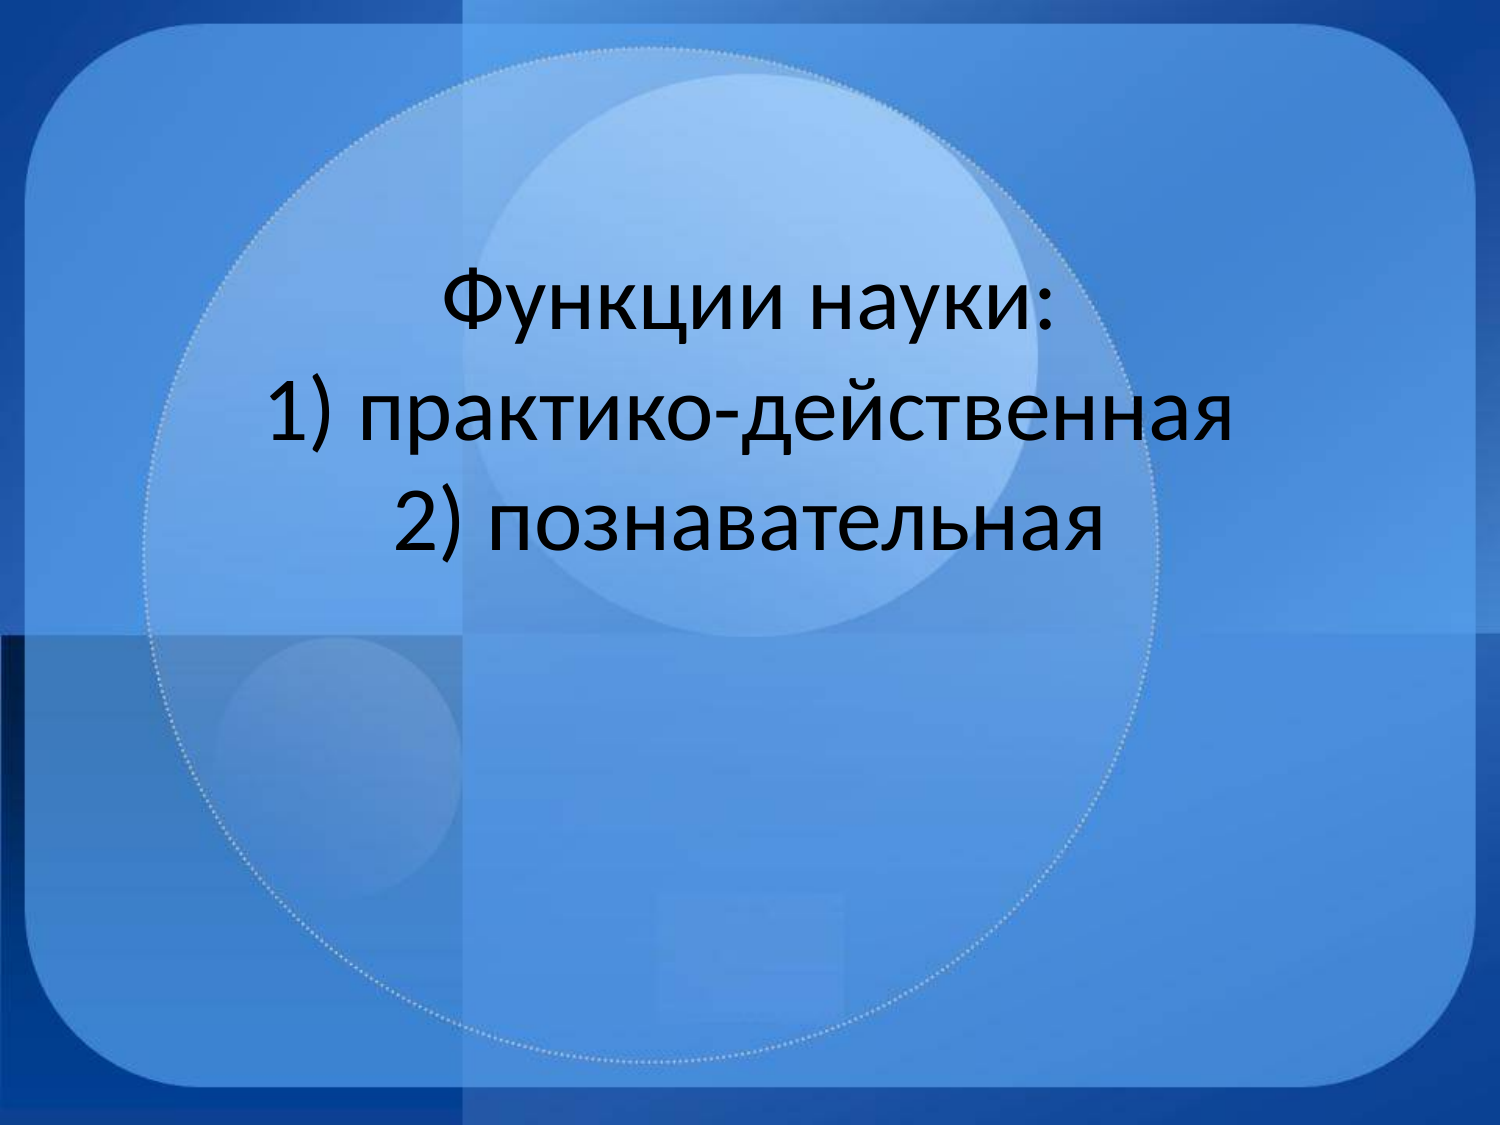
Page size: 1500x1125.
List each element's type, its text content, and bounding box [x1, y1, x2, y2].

picture [0, 0, 1500, 1125]
title Функции науки: 1) практико-действенная 2) познавательная [75, 45, 1425, 762]
